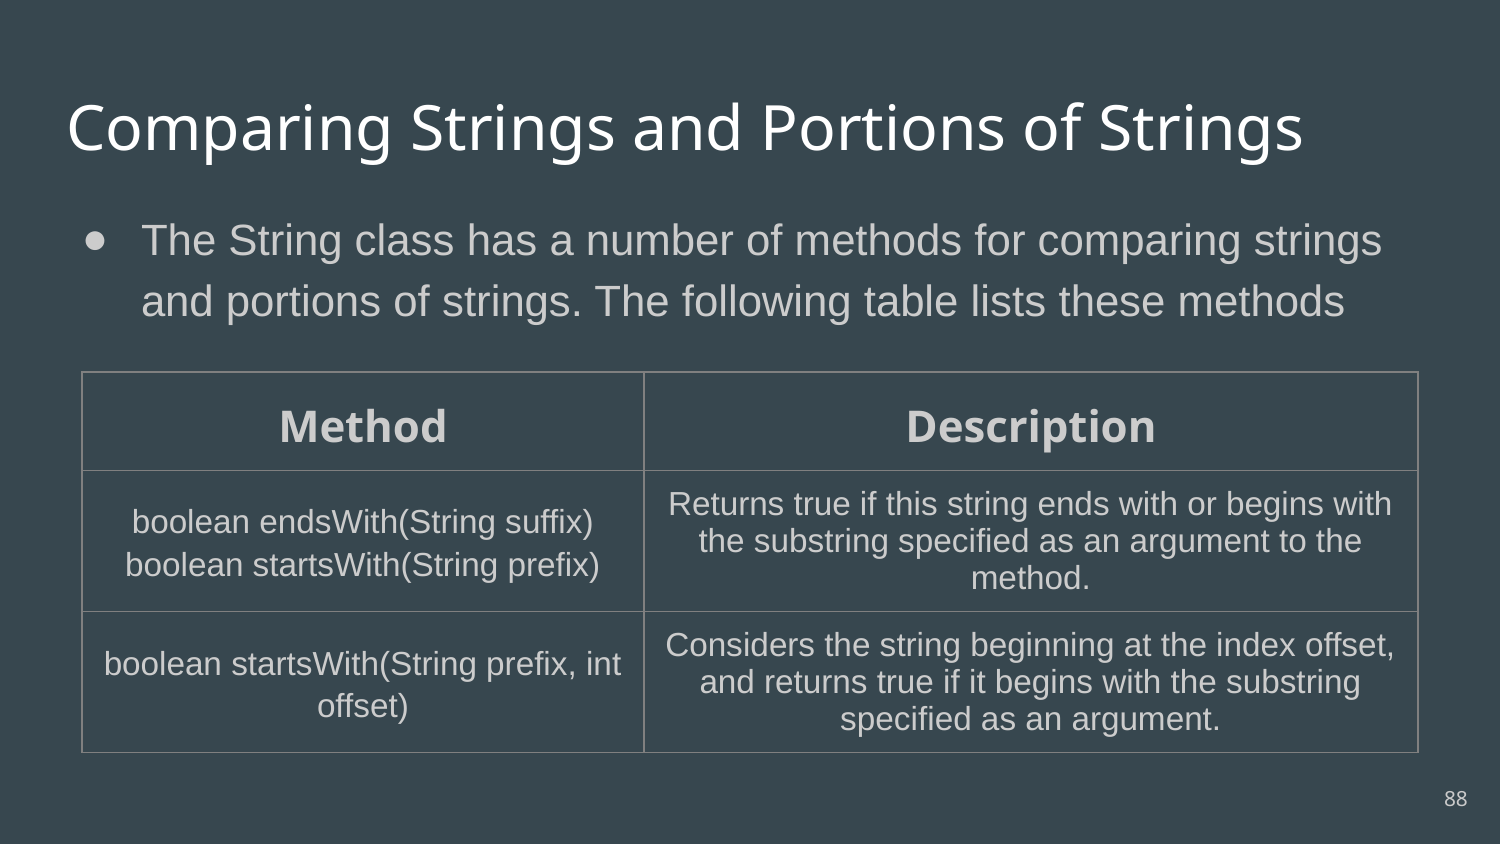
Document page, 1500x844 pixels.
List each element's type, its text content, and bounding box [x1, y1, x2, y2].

table_cell Considers the string beginning at the index offset, and returns true if it begins with the substring specified as an argument. [645, 612, 1417, 752]
title Comparing Strings and Portions of Strings [51, 72, 1449, 167]
list The String class has a number of methods for comparing strings and portions of strings. The following table lists these methods [51, 189, 1449, 750]
slide_number ‹#› [1392, 767, 1483, 833]
table_cell boolean startsWith(String prefix, int offset) [83, 612, 643, 752]
table_header Description [645, 373, 1417, 470]
table_cell Returns true if this string ends with or begins with the substring specified as an argument to the method. [645, 471, 1417, 611]
table_cell boolean endsWith(String suffix) boolean startsWith(String prefix) [83, 471, 643, 611]
table_header Method [83, 373, 643, 470]
